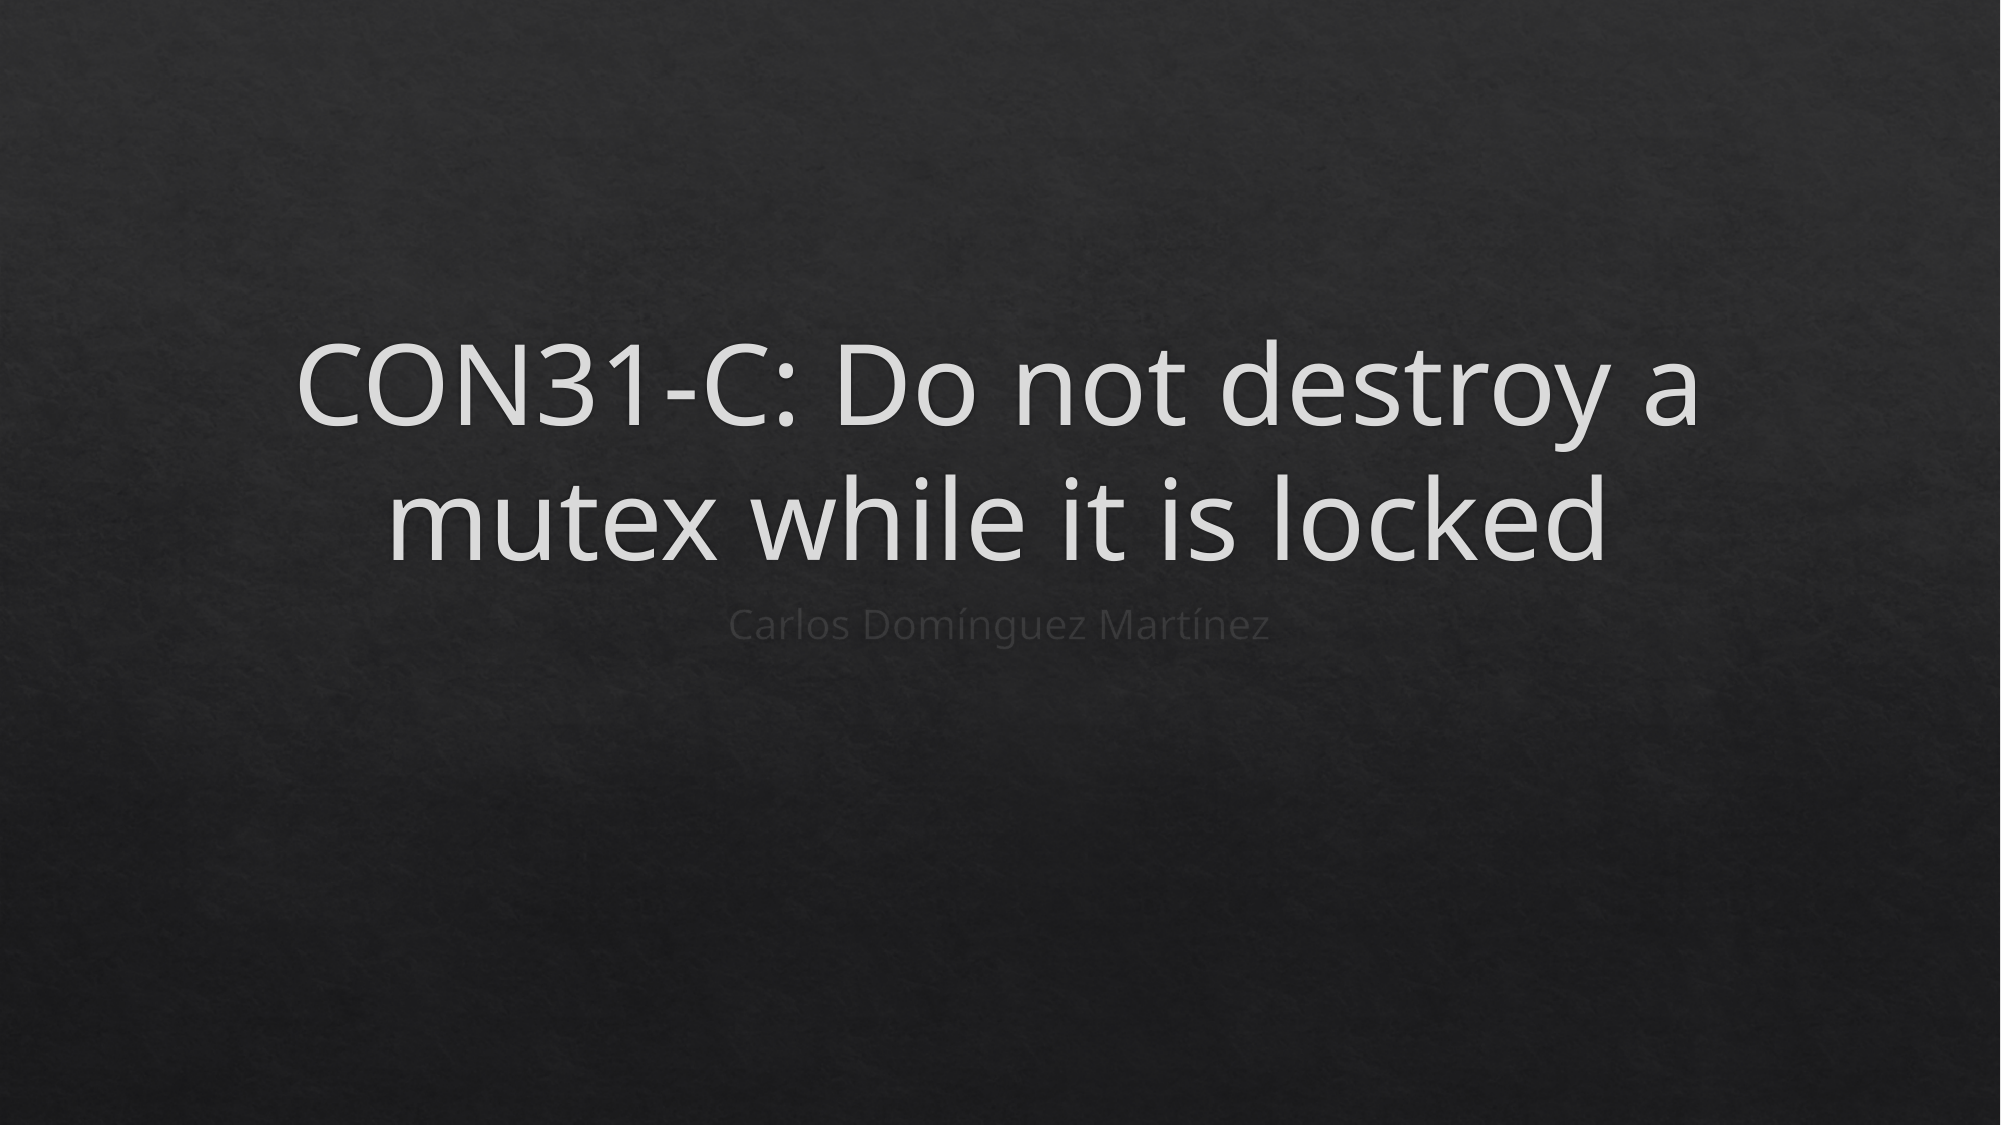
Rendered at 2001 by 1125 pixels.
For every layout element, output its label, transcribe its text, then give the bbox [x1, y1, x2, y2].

title CON31-C: Do not destroy a mutex while it is locked [224, 290, 1774, 587]
subtitle Carlos Domínguez Martínez [224, 590, 1774, 763]
